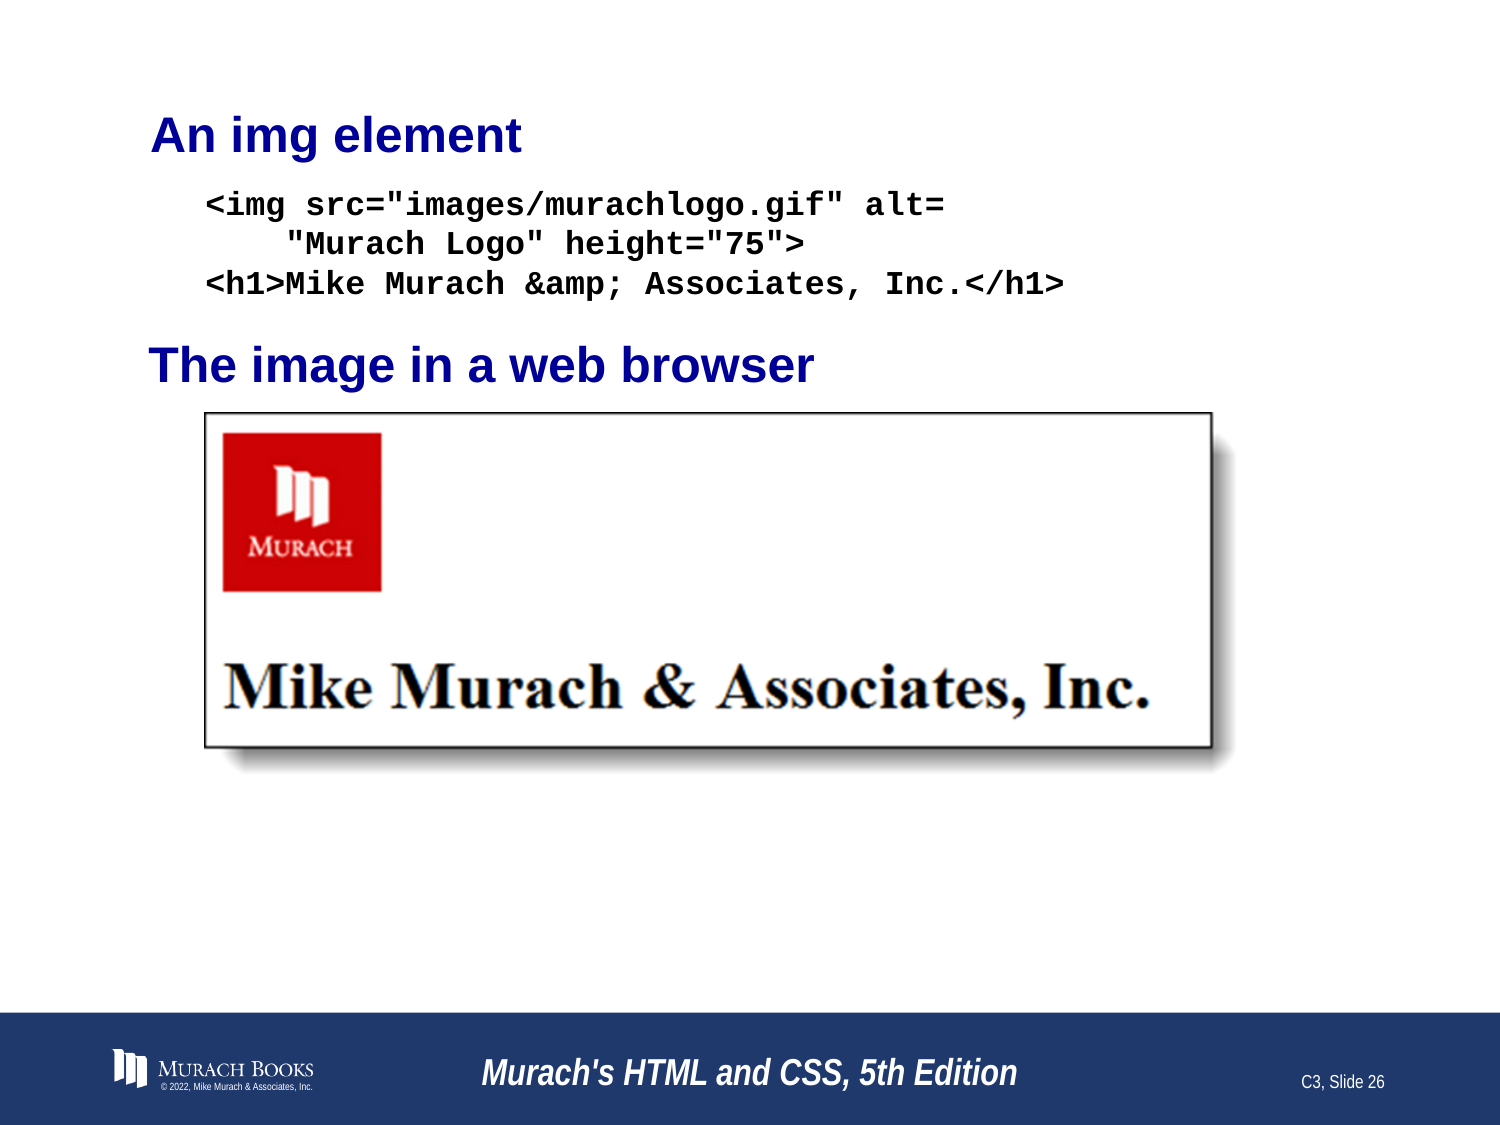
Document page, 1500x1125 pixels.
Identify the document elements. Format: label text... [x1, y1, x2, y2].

footer © 2022, Mike Murach & Associates, Inc. [12, 1025, 463, 1100]
title An img element [150, 102, 1350, 164]
list <img src="images/murachlogo.gif" alt= "Murach Logo" height="75"> <h1>Mike Murach &amp; Associates, Inc.</h1> The image in a web browser [133, 174, 1346, 538]
slide_number Murach's HTML and CSS, 5th Edition [463, 1025, 1050, 1100]
slide_number C3, Slide 26 [1087, 1025, 1400, 1100]
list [204, 412, 1238, 776]
